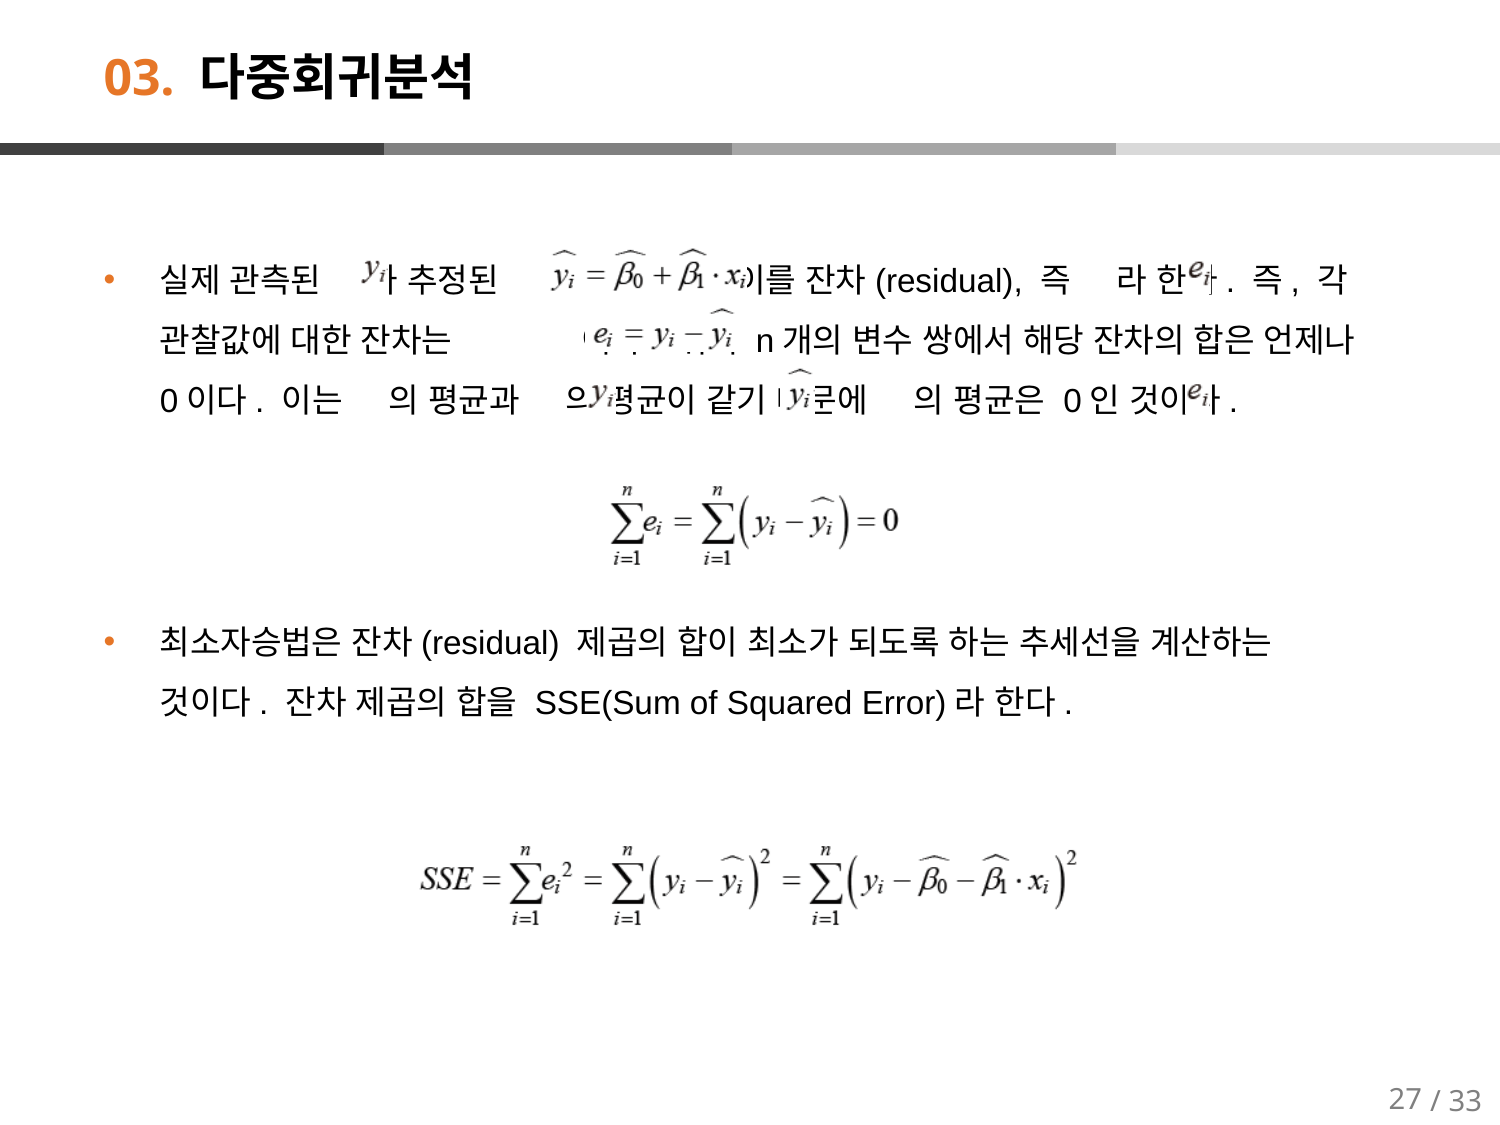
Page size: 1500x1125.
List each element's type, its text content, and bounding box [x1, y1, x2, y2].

title 03. 다중회귀분석 [88, 30, 1211, 121]
picture [587, 472, 913, 582]
picture [1187, 243, 1212, 294]
picture [584, 306, 737, 353]
picture [543, 241, 747, 297]
picture [399, 845, 1101, 929]
text_box 실제 관측된 와 추정된 의 차이를 잔차(residual), 즉 라 한다. 즉, 각 관찰값에 대한 잔차는 이다. 위의 n개의 변수 쌍에서 해당 잔차의 합은 언제나 0이다. 이는 의 평균과 의 평균이 같기 때문에 의 평균은 0인 것이다. 최소자승법은 잔차(residual) 제곱의 합이 최소가 되도록 하는 추세선을 계산하는 것이다. 잔차 제곱의 합을 SSE(Sum of Squared Error)라 한다. [88, 231, 1388, 421]
picture [359, 247, 388, 295]
picture [1184, 371, 1209, 414]
picture [779, 365, 816, 418]
picture [587, 372, 616, 420]
